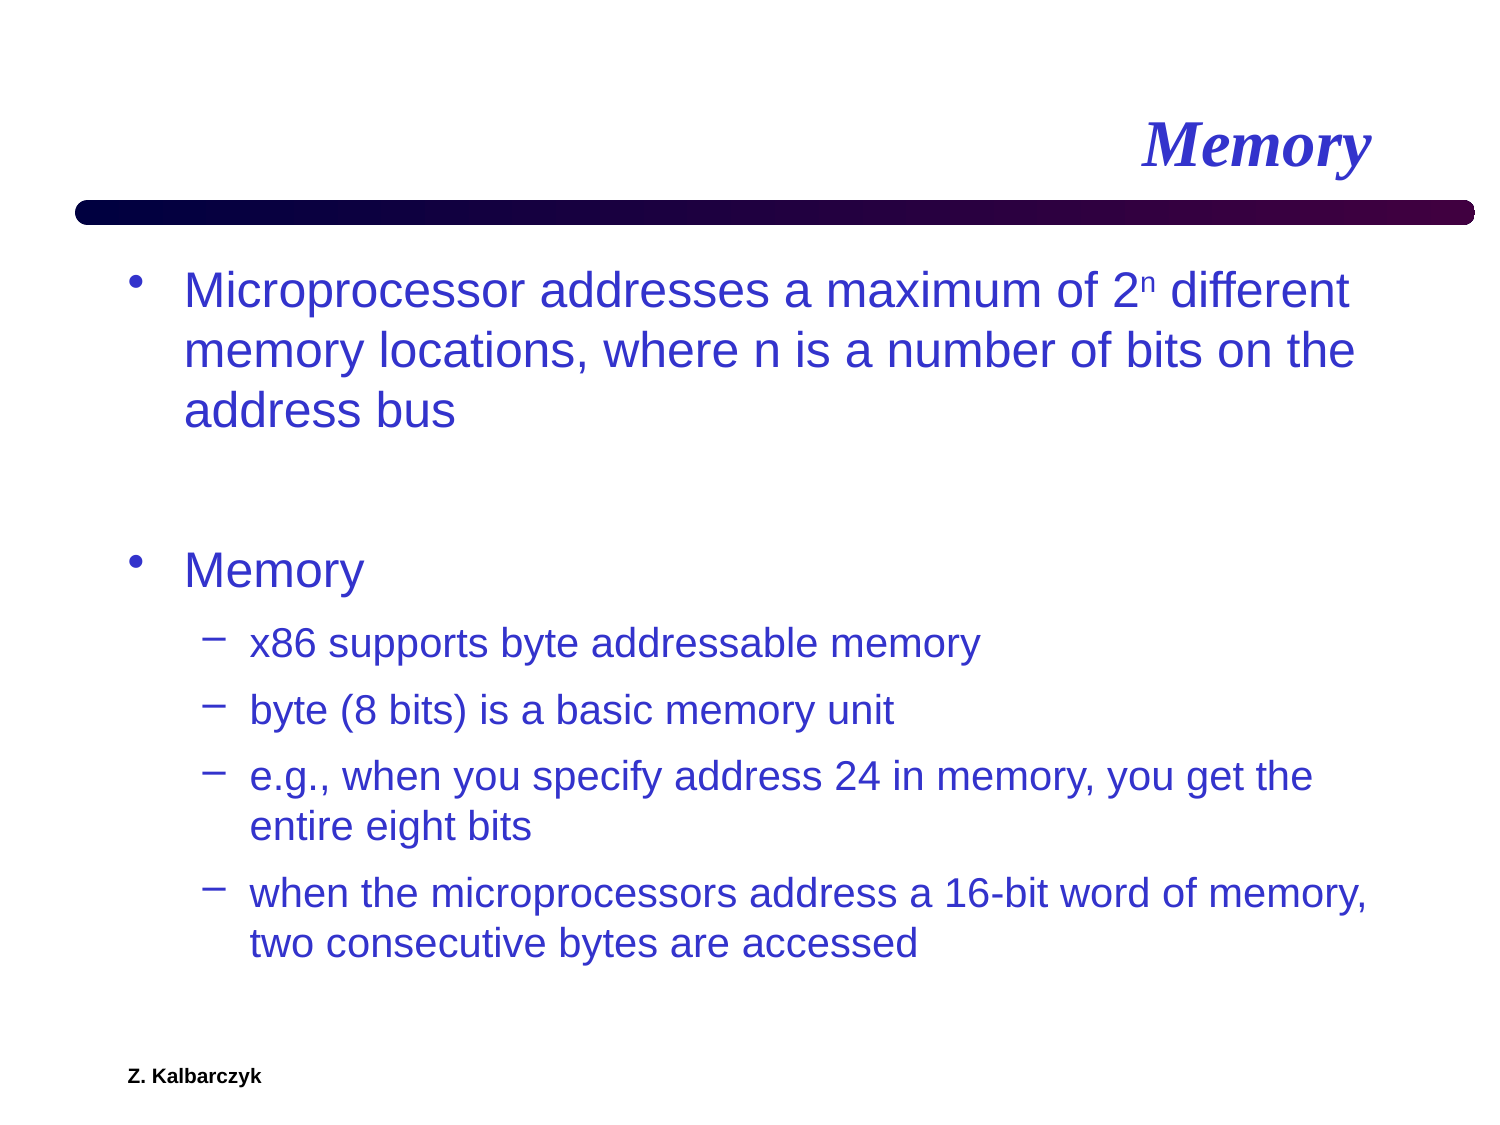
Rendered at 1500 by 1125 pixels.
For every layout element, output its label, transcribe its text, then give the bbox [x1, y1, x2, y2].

list Microprocessor addresses a maximum of 2n different memory locations, where n is a number of bits on the address bus Memory x86 supports byte addressable memory byte (8 bits) is a basic memory unit e.g., when you specify address 24 in memory, you get the entire eight bits when the microprocessors address a 16-bit word of memory, two consecutive bytes are accessed [112, 249, 1388, 1000]
title Memory [112, 37, 1388, 188]
slide_number Z. Kalbarczyk [112, 1037, 426, 1113]
